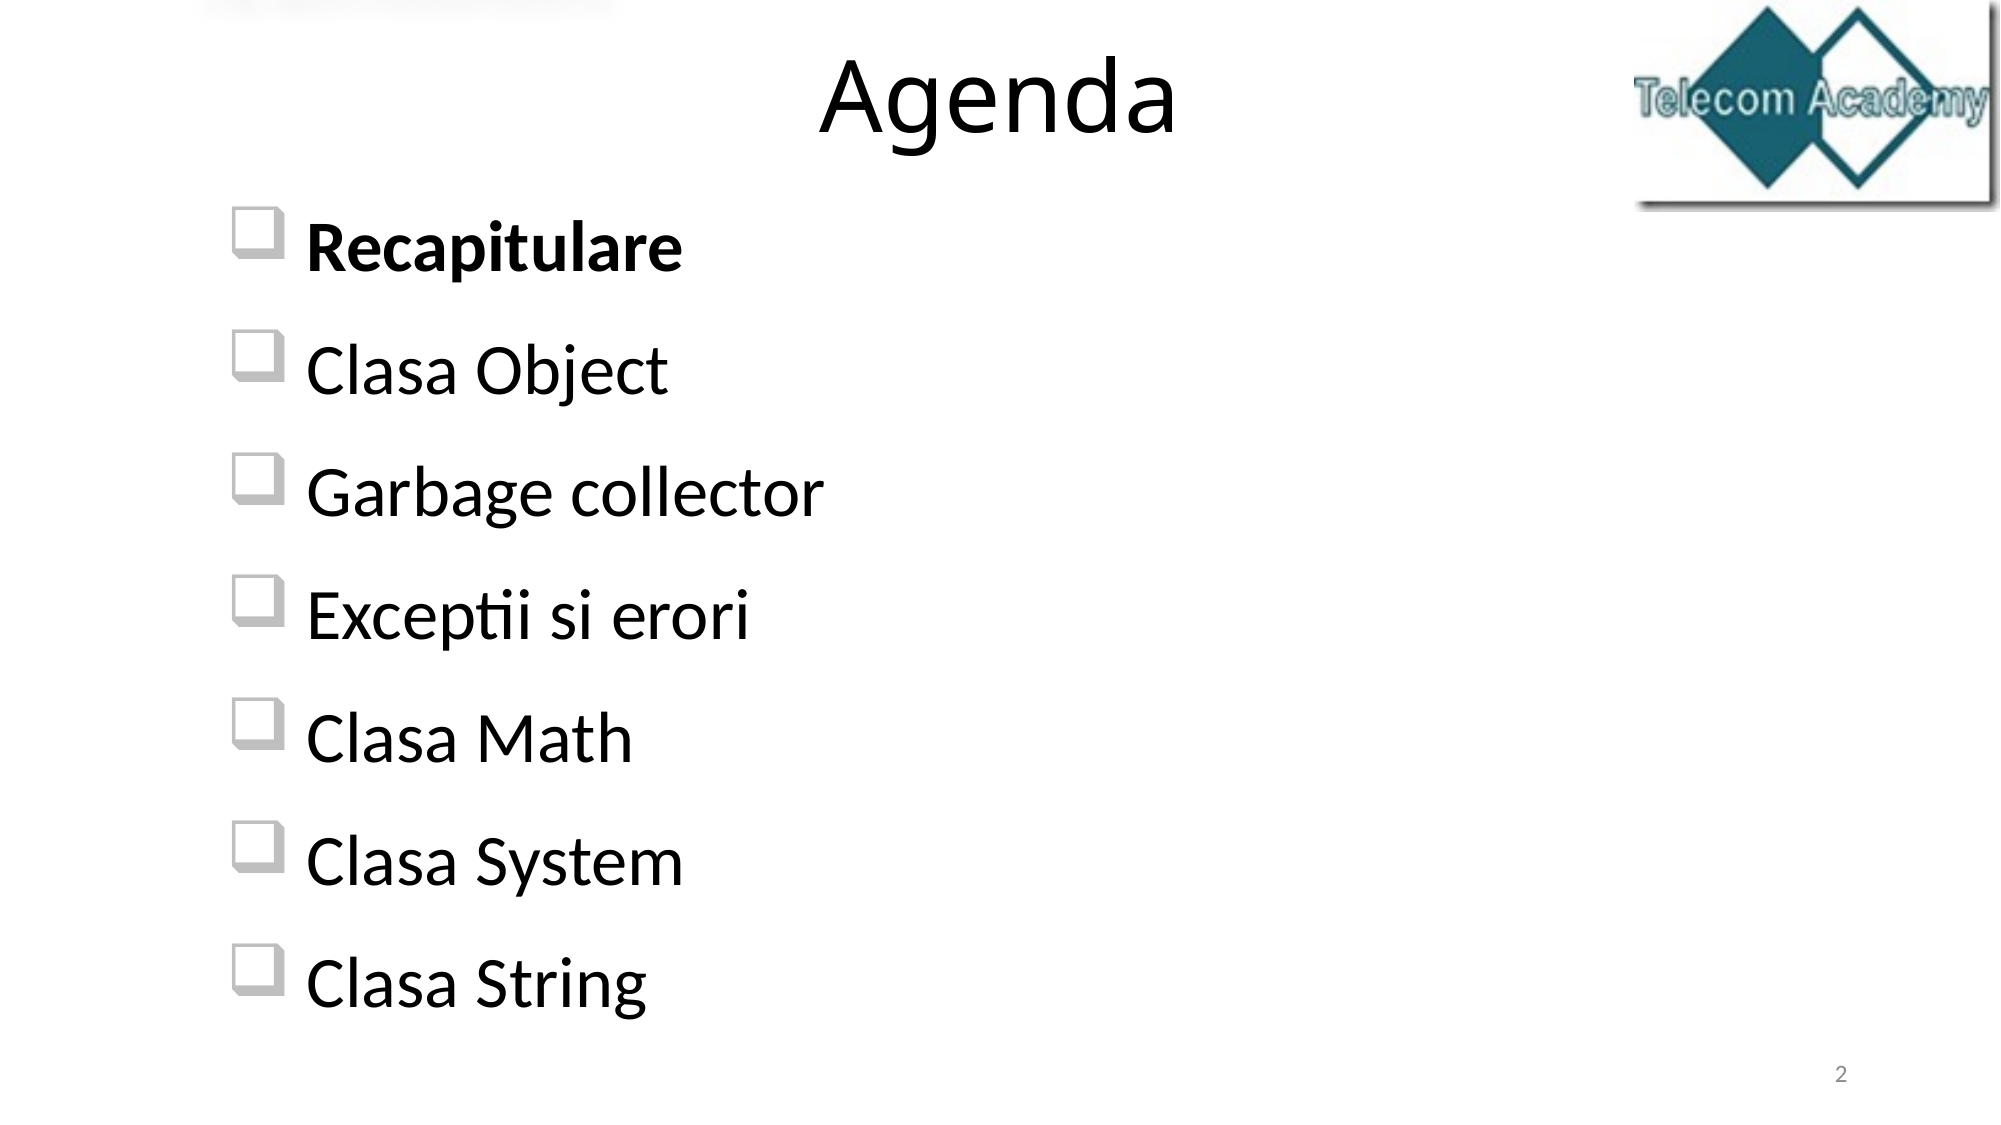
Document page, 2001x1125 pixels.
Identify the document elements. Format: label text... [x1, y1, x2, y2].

list Recapitulare Clasa Object Garbage collector Exceptii si erori Clasa Math Clasa System Clasa String [211, 182, 1789, 1038]
slide_number 2 [1412, 1042, 1863, 1103]
picture [1634, 0, 2000, 212]
title Agenda [324, 31, 1634, 169]
